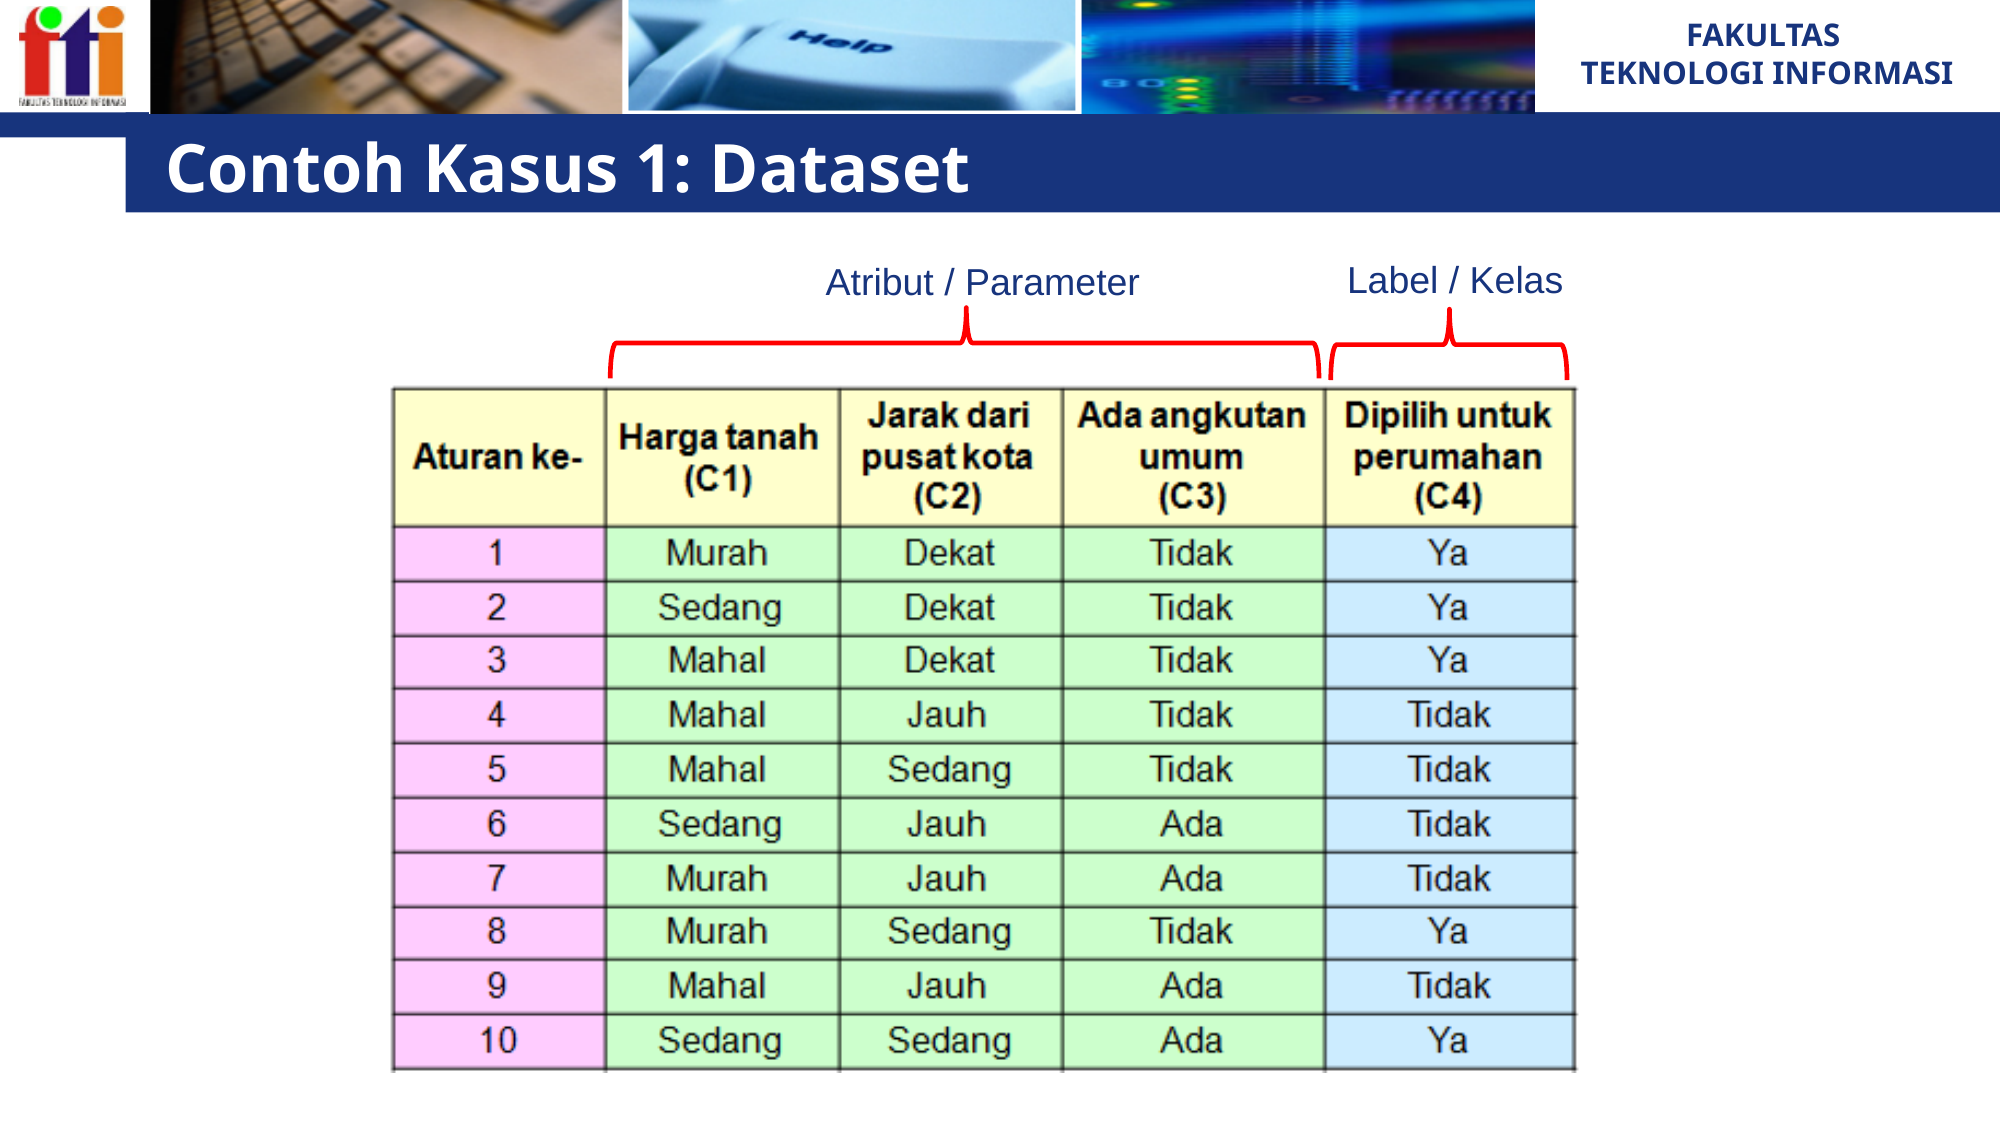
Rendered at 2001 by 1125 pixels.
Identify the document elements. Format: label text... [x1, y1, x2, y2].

picture [385, 379, 1581, 1073]
picture [149, 0, 1535, 114]
text_box Label / Kelas [1332, 248, 1579, 309]
text_box Atribut / Parameter [810, 250, 1156, 311]
text_box [1330, 309, 1568, 378]
text_box [609, 311, 1320, 378]
title Contoh Kasus 1: Dataset [149, 119, 1934, 213]
picture [19, 6, 126, 106]
